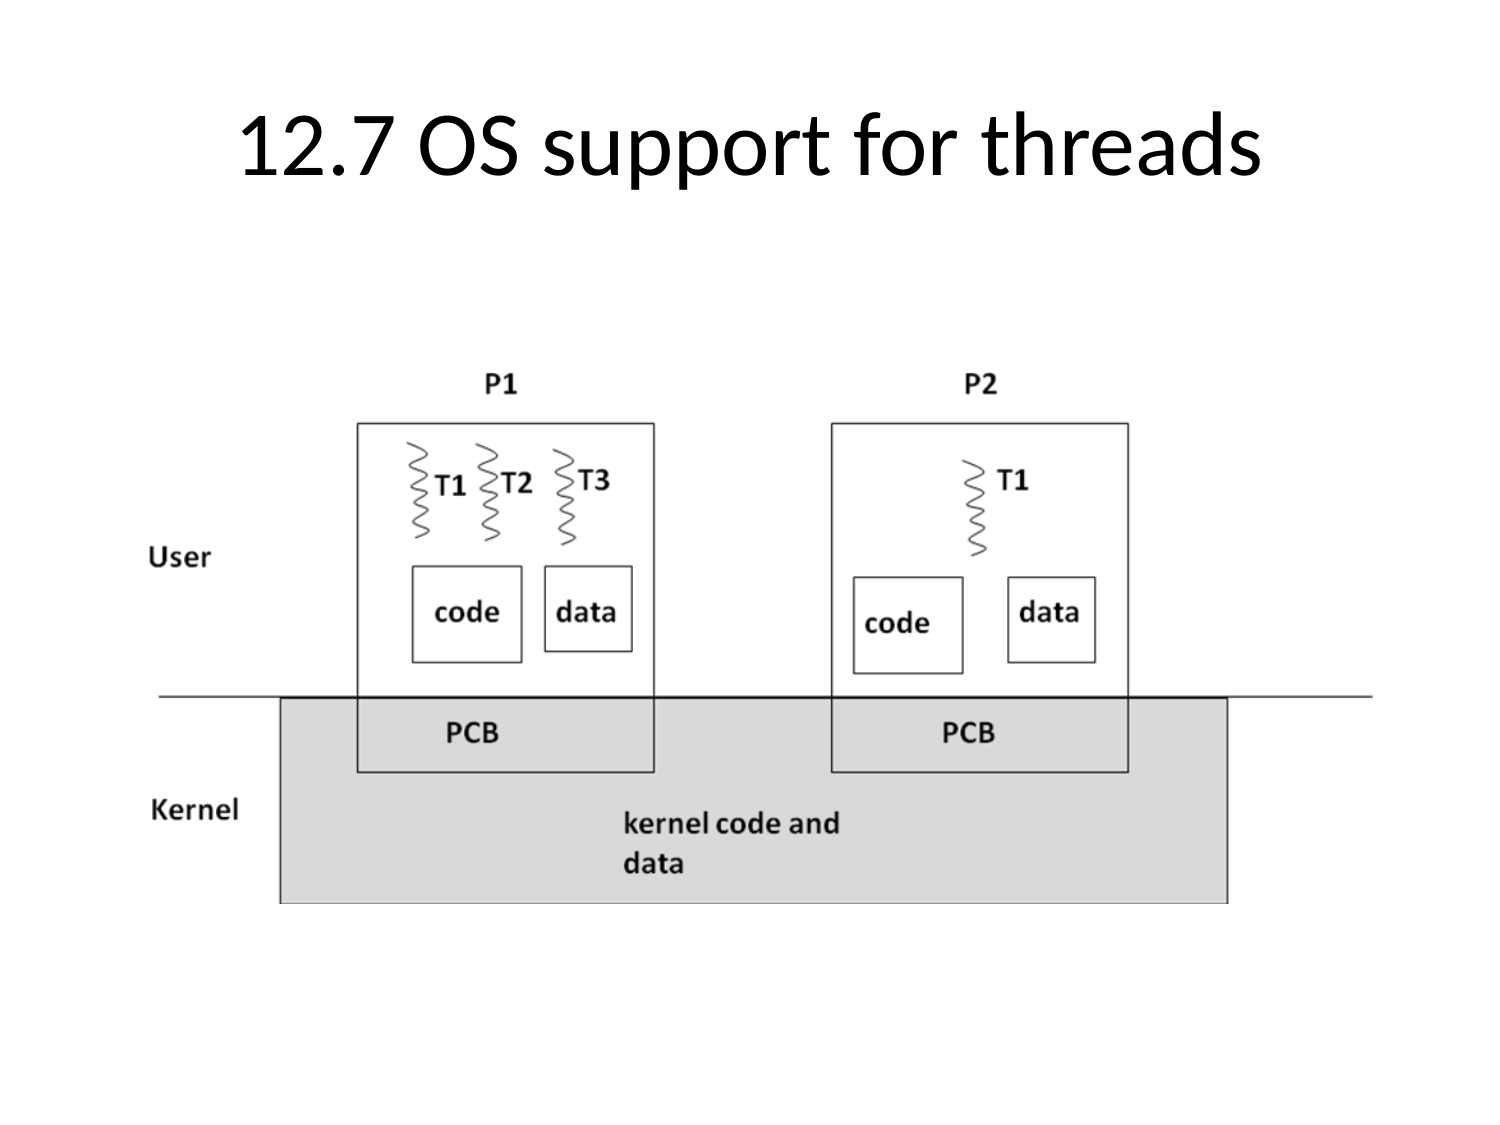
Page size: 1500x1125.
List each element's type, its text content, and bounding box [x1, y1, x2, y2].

title 12.7 OS support for threads [75, 45, 1425, 233]
picture [126, 351, 1374, 906]
